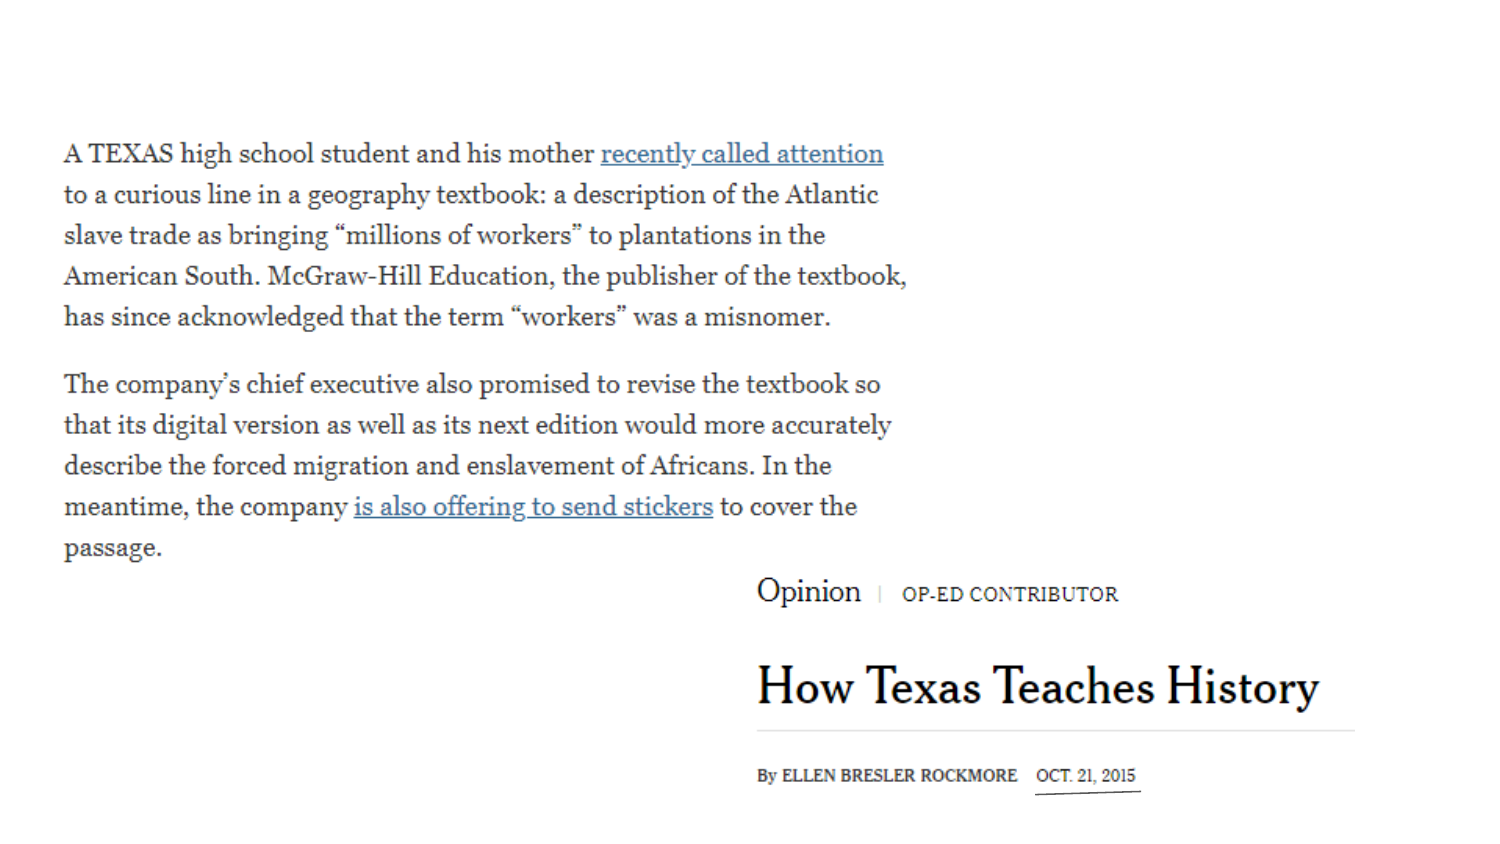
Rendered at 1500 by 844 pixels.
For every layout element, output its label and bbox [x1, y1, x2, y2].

text_box [1035, 791, 1142, 795]
picture [21, 100, 1355, 808]
